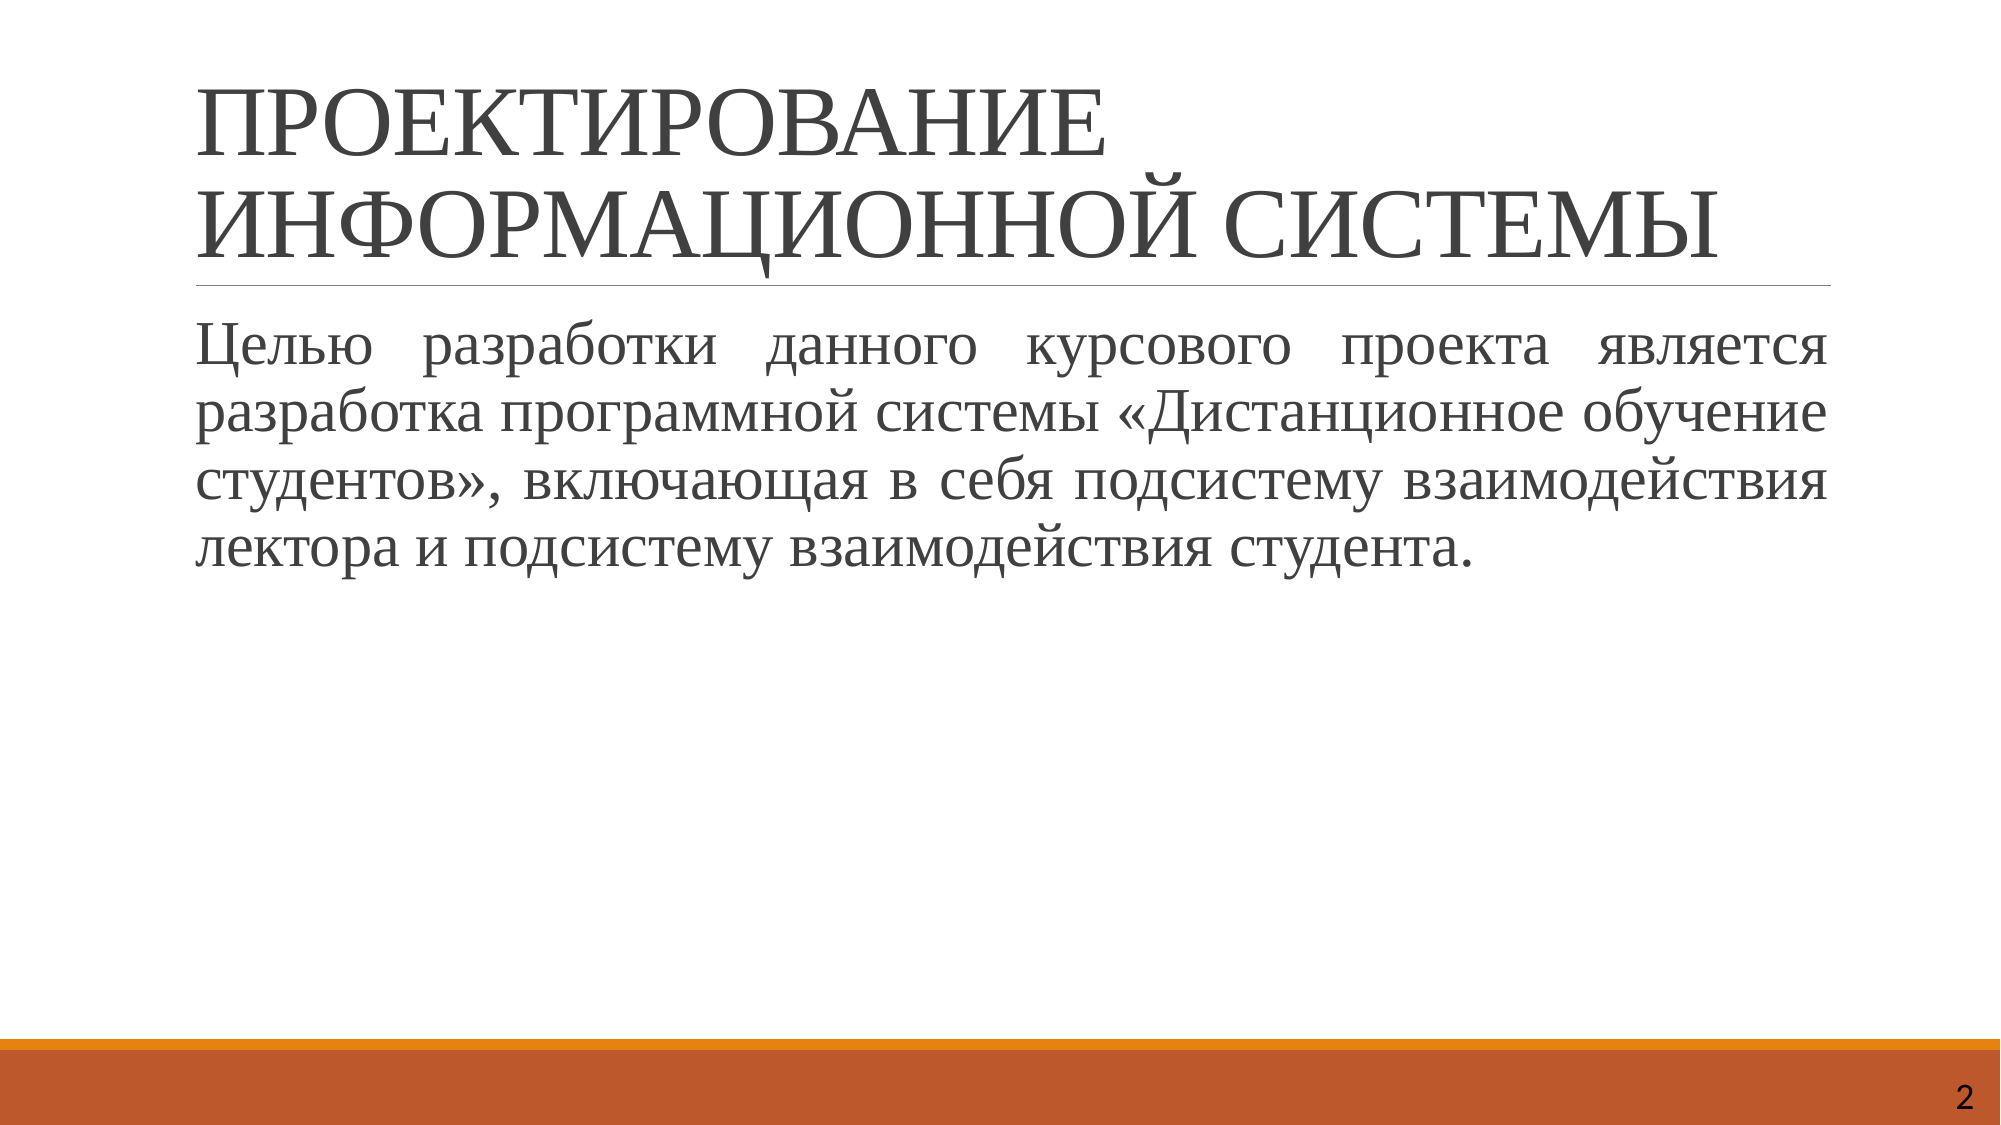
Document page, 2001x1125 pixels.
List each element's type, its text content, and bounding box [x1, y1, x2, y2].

title ПРОЕКТИРОВАНИЕ ИНФОРМАЦИОННОЙ СИСТЕМЫ [180, 47, 1830, 285]
list Целью разработки данного курсового проекта является разработка программной системы «Дистанционное обучение студентов», включающая в себя подсистему взаимодействия лектора и подсистему взаимодействия студента. [180, 302, 1830, 963]
text_box 2 [1940, 1064, 2000, 1125]
